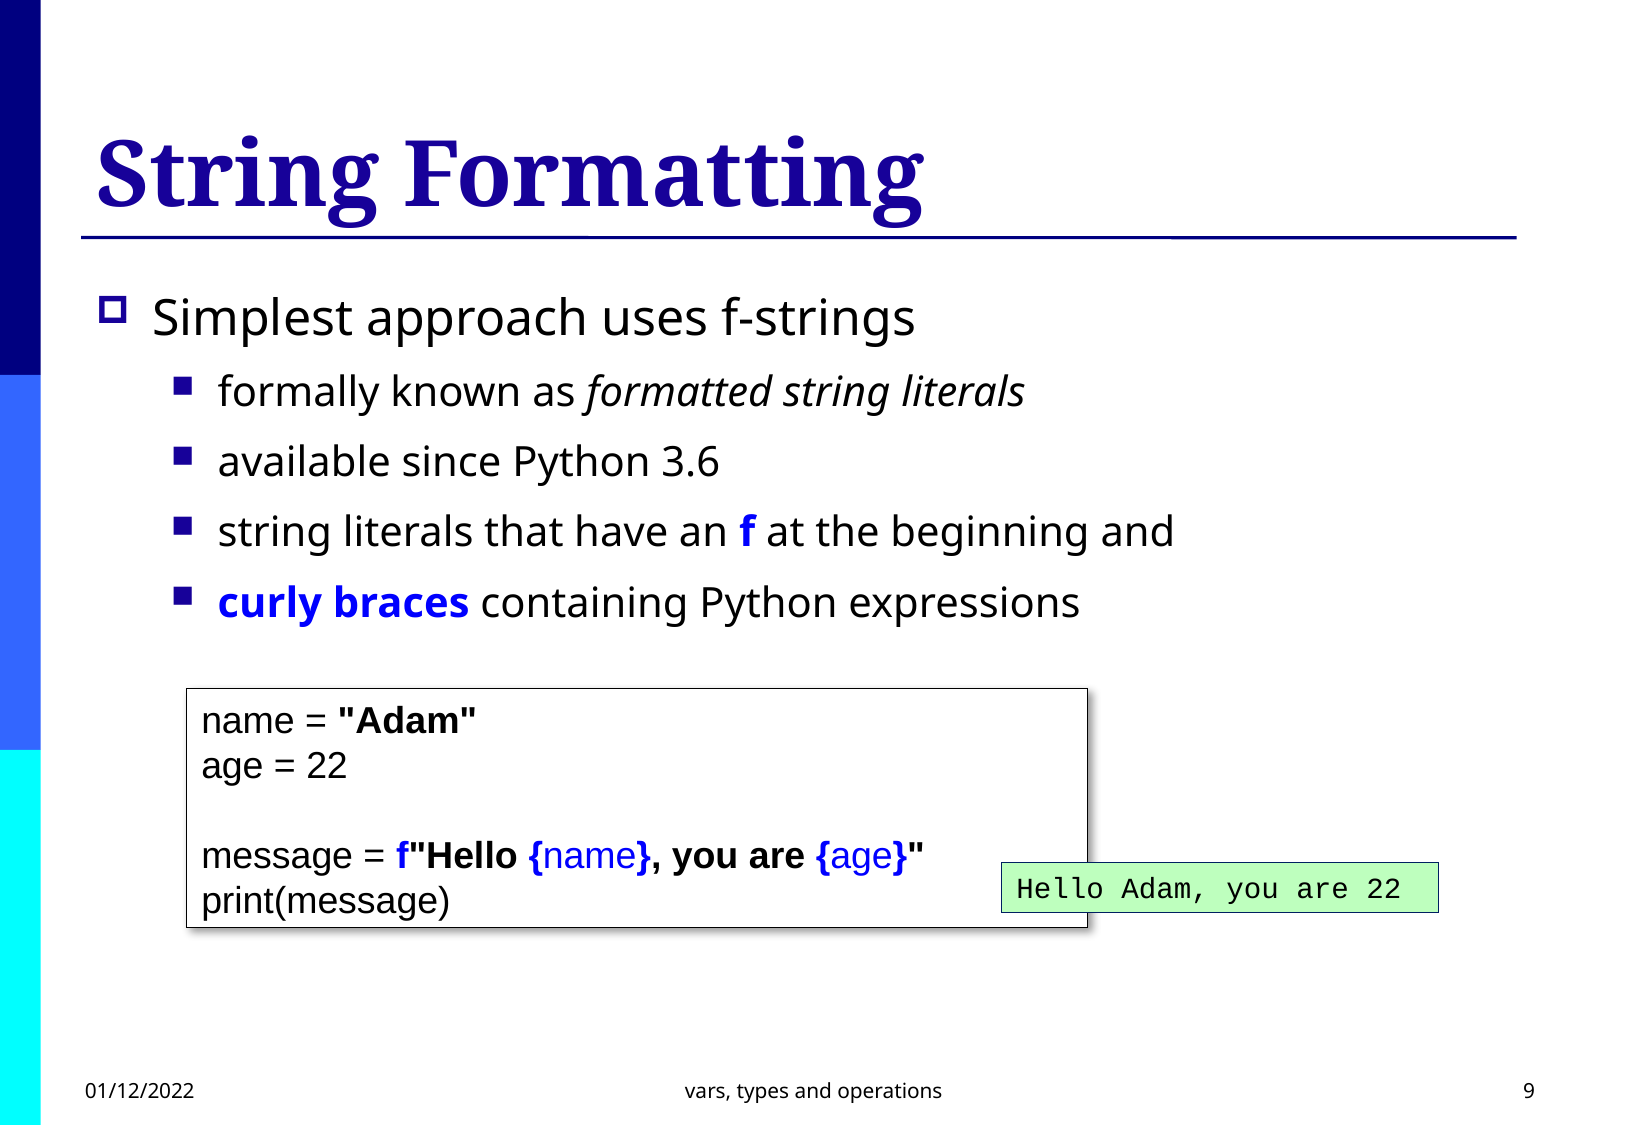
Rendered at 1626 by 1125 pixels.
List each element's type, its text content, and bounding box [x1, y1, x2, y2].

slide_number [70, 1070, 450, 1125]
text_box name = "Adam" age = 22 message = f"Hello {name}, you are {age}" print(message) [186, 688, 1088, 928]
list Simplest approach uses f-strings formally known as formatted string literals available since Python 3.6 string literals that have an f at the beginning and curly braces containing Python expressions [81, 262, 1544, 1006]
title String Formatting [81, 45, 1544, 233]
footer vars, types and operations [556, 1070, 1071, 1125]
slide_number 9 [1170, 1070, 1550, 1125]
text_box Hello Adam, you are 22 [1001, 862, 1439, 913]
